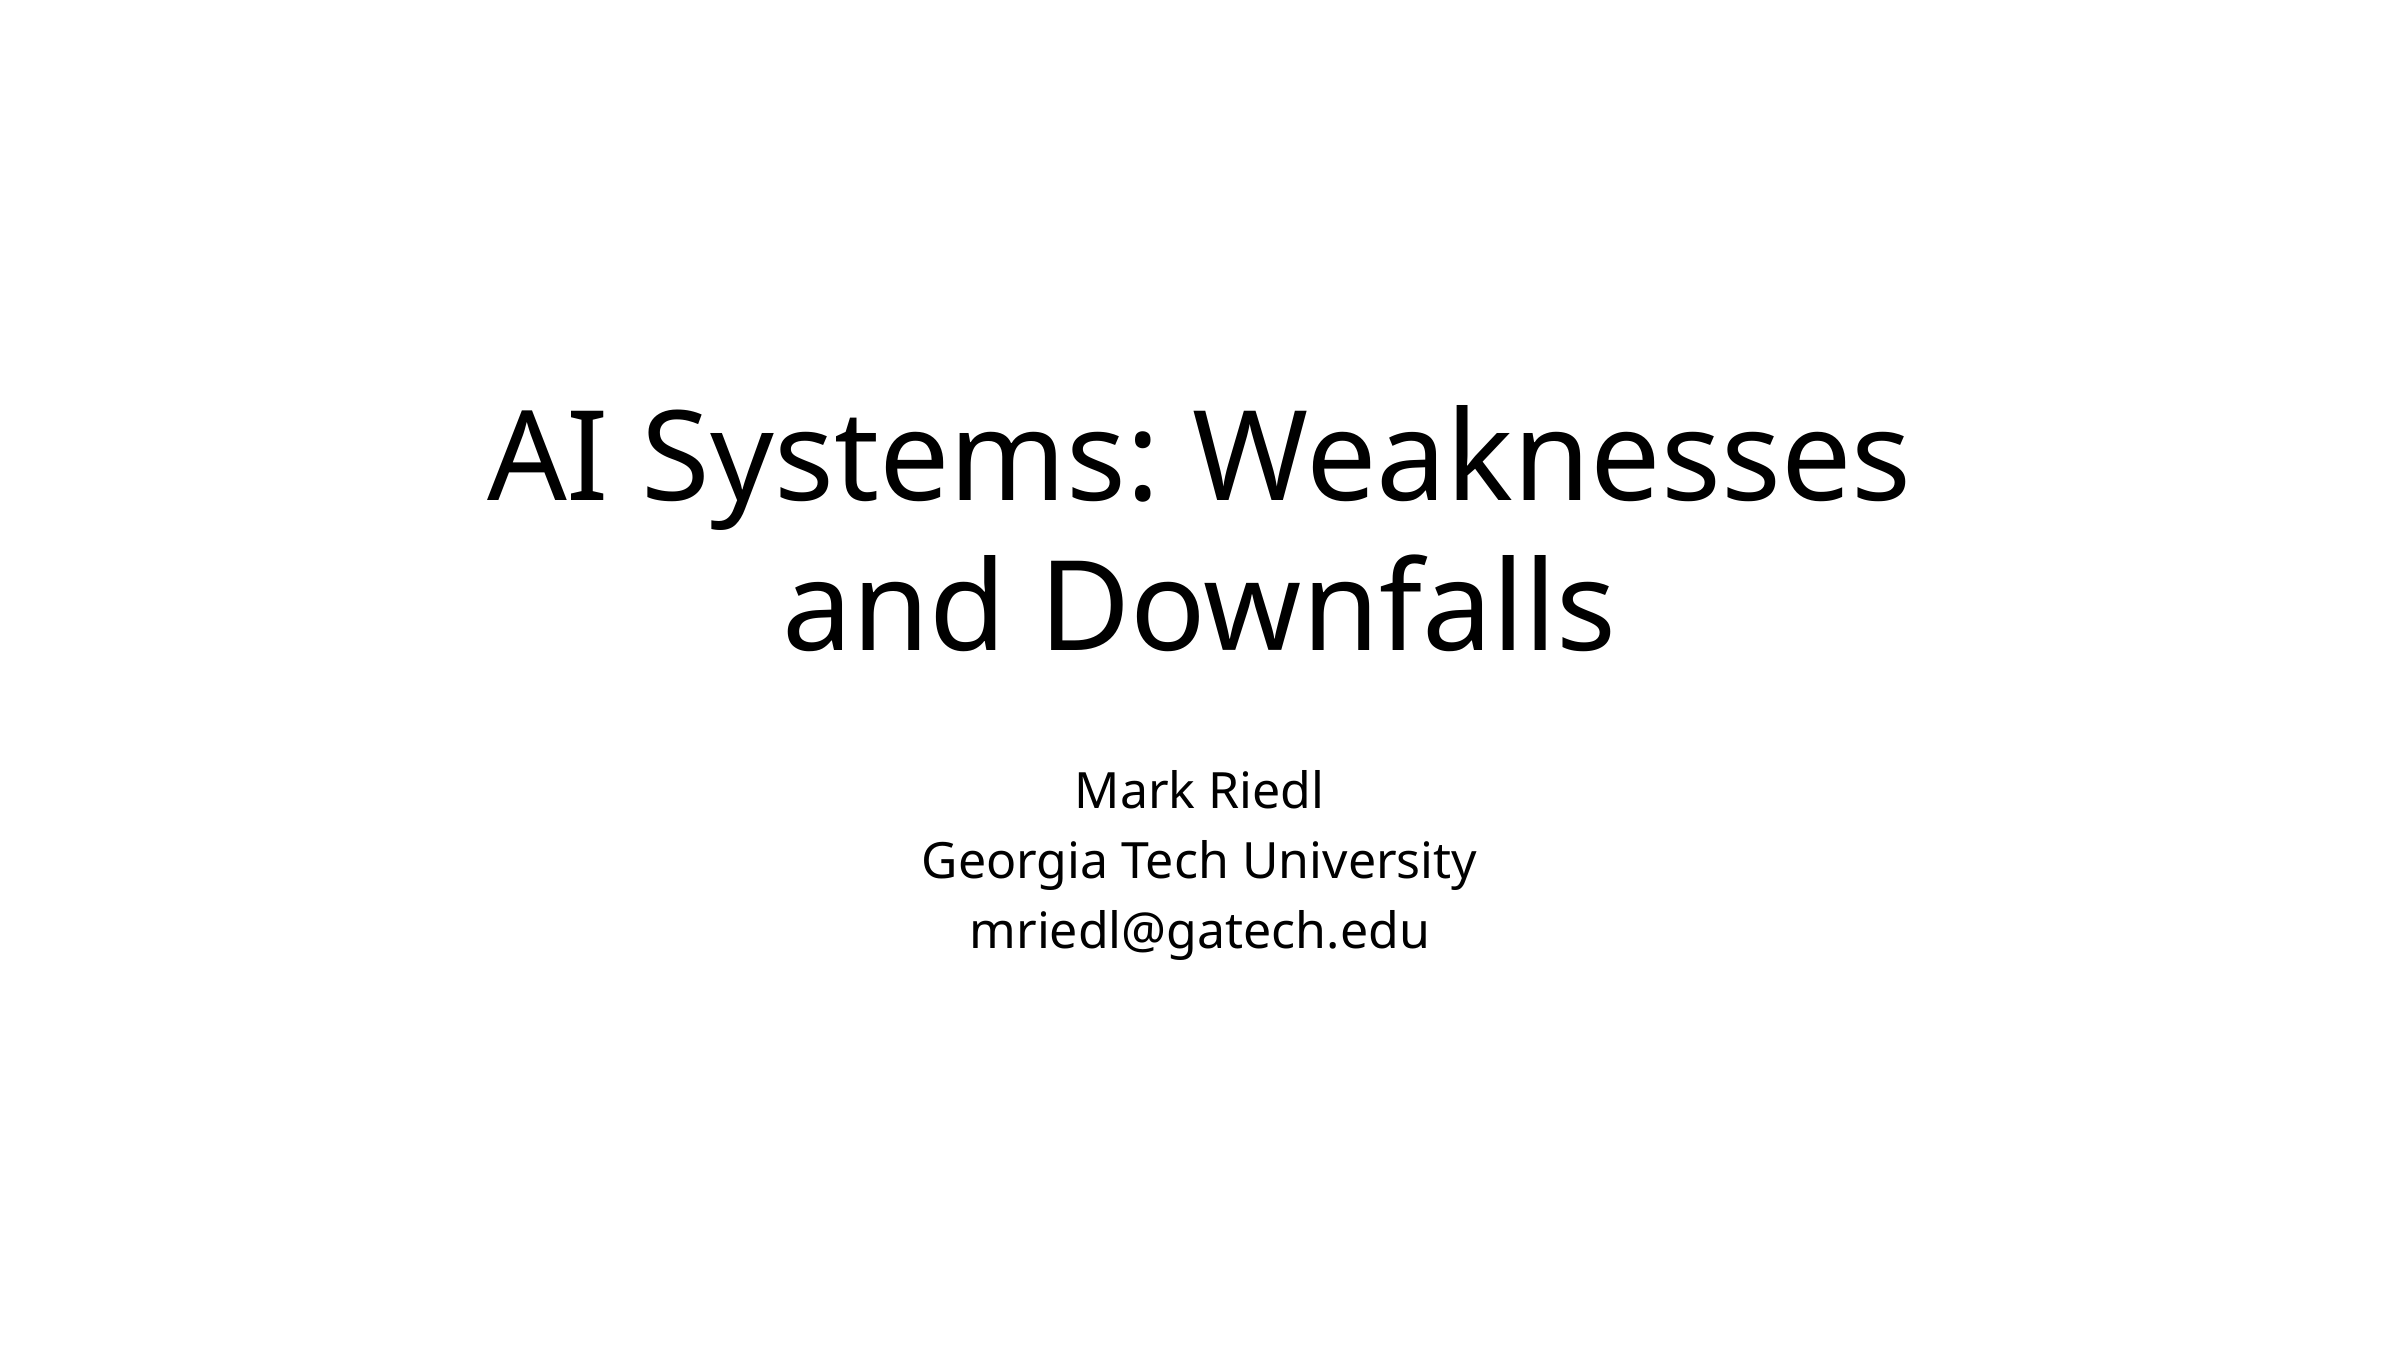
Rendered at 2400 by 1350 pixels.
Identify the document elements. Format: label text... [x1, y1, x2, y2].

title AI Systems: Weaknesses and Downfalls [450, 329, 1950, 721]
subtitle Mark Riedl Georgia Tech University mriedl@gatech.edu [450, 750, 1950, 1023]
